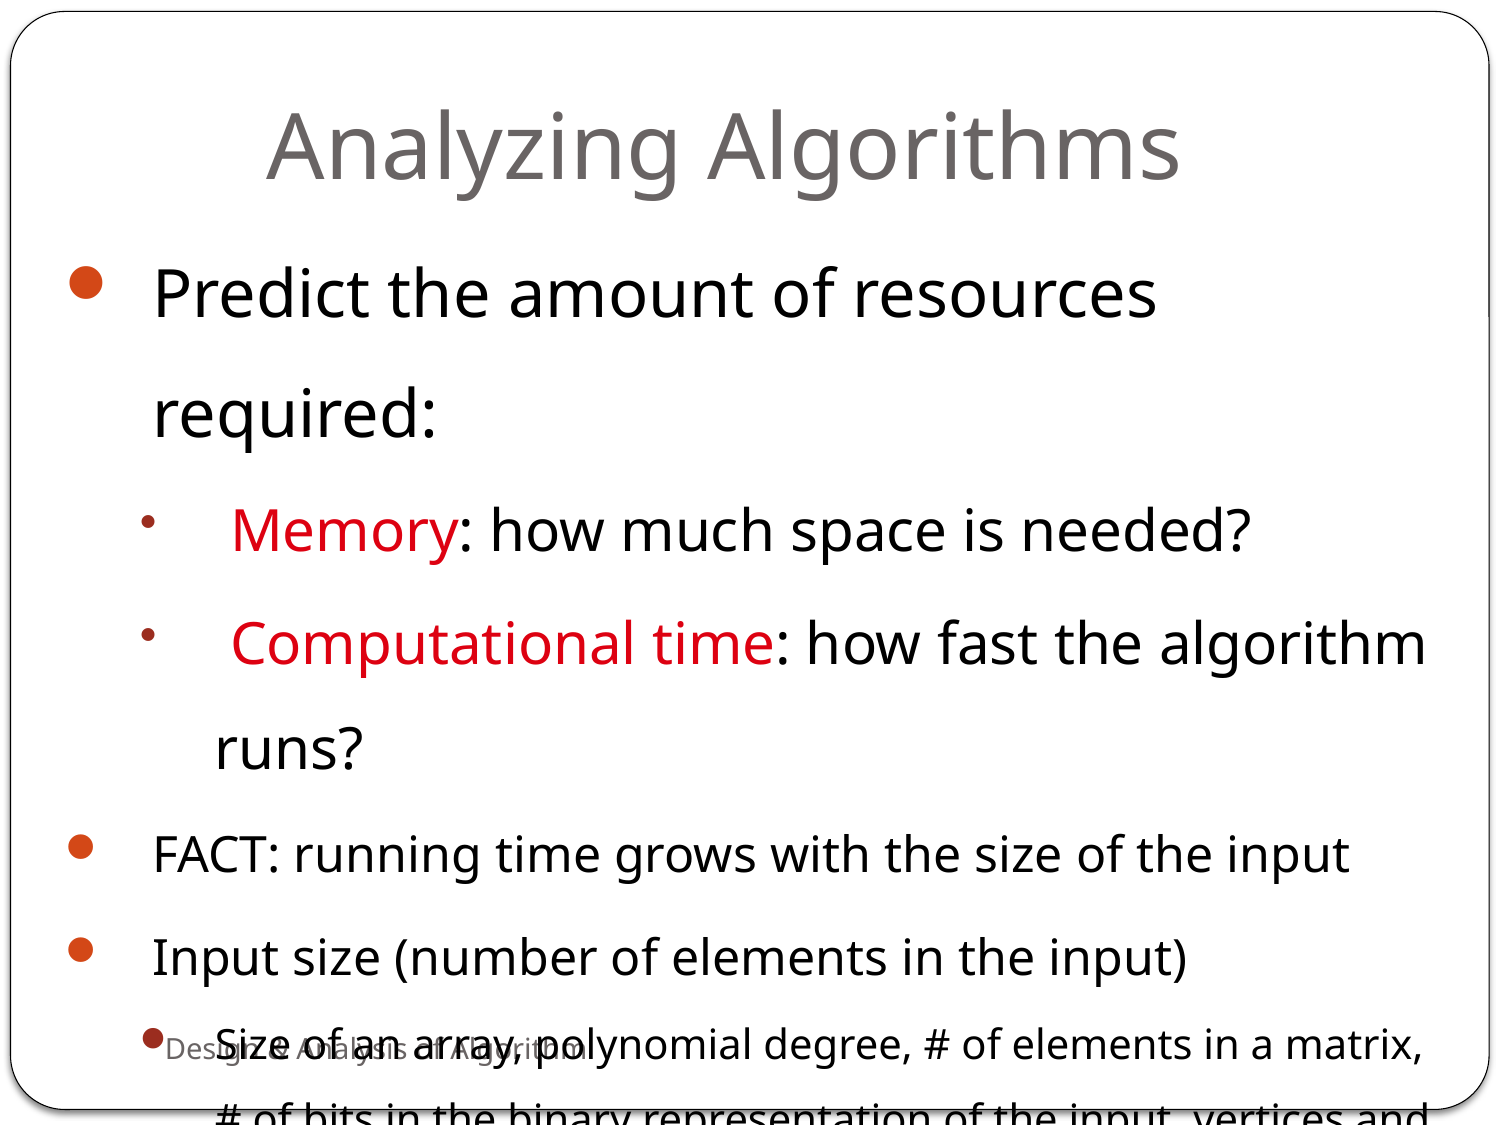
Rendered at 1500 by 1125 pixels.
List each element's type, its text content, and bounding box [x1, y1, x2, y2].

list Predict the amount of resources required: Memory: how much space is needed? Computational time: how fast the algorithm runs? FACT: running time grows with the size of the input Input size (number of elements in the input) Size of an array, polynomial degree, # of elements in a matrix, # of bits in the binary representation of the input, vertices and edges in a graph [50, 203, 1450, 1100]
title Analyzing Algorithms [50, 24, 1400, 203]
